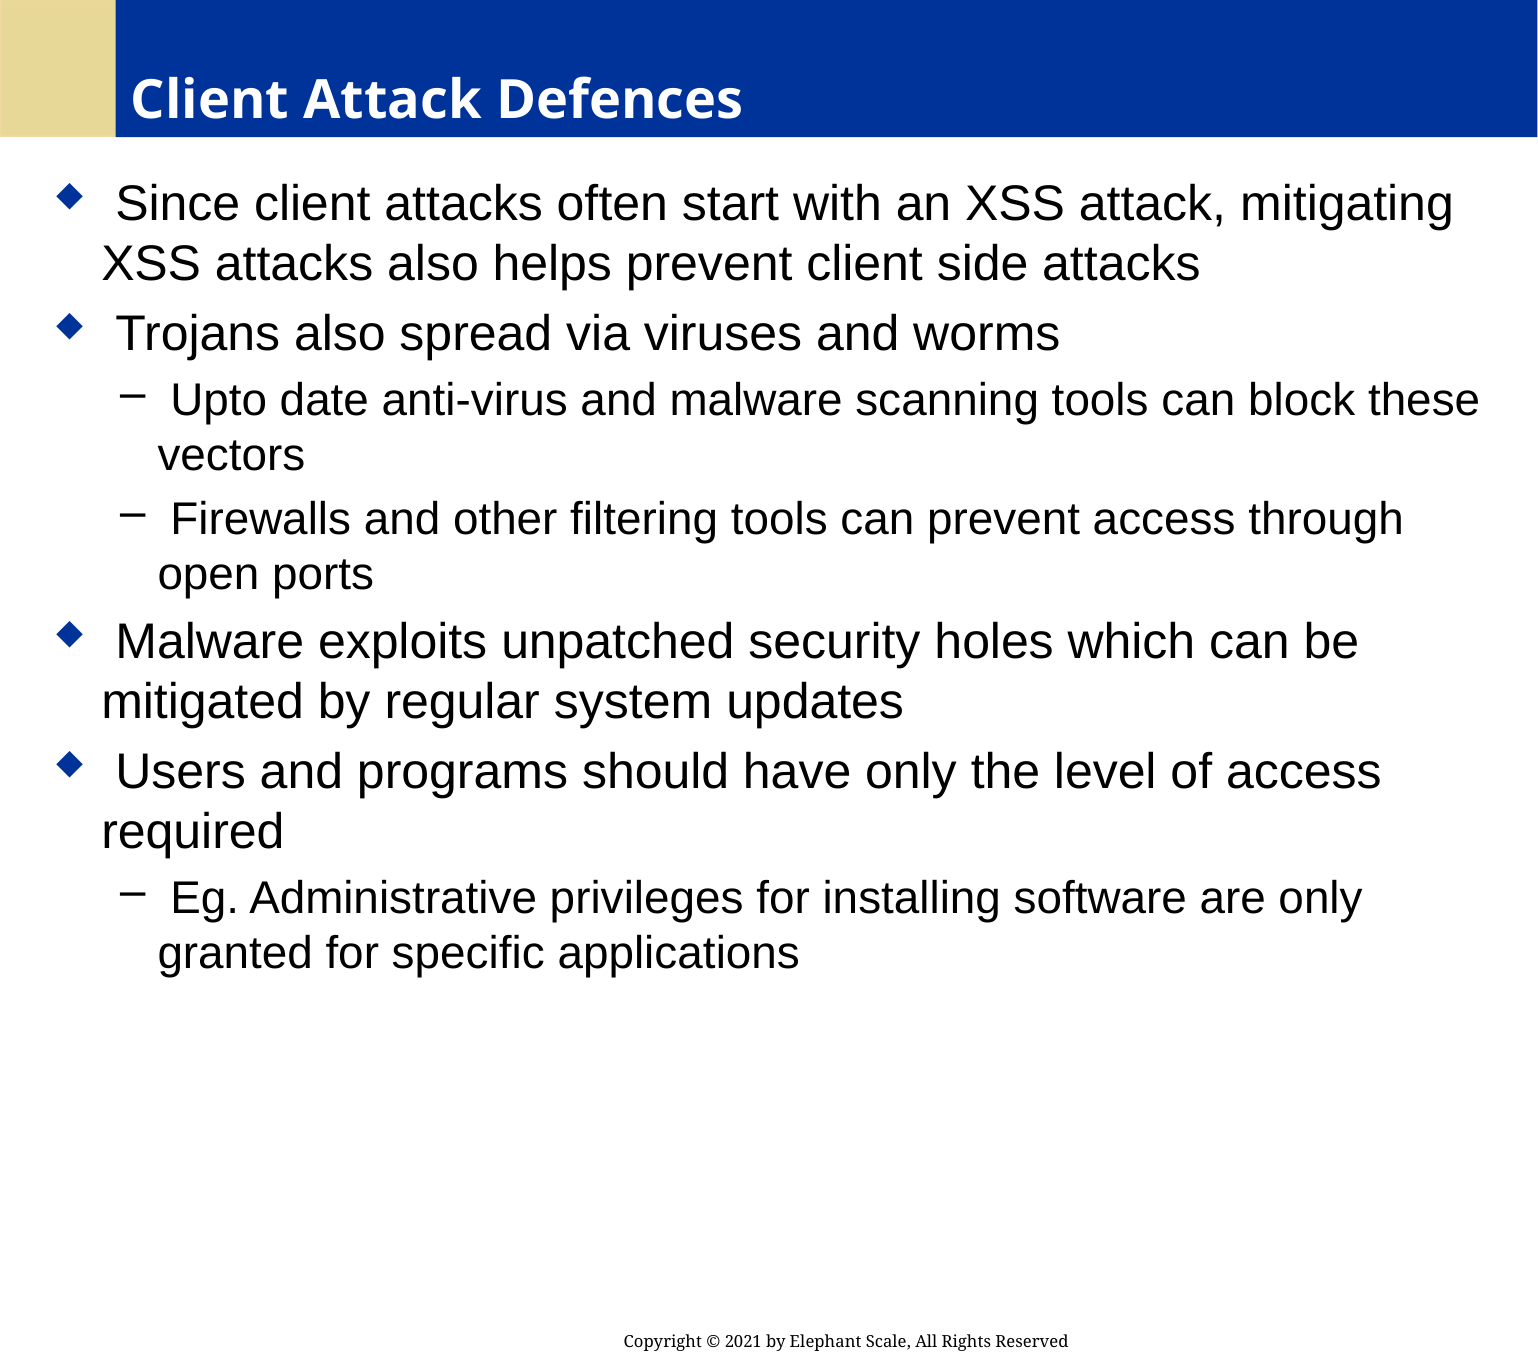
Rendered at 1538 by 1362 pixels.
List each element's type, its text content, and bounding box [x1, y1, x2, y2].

picture [0, 0, 115, 137]
title Client Attack Defences [115, 0, 1538, 138]
text_box Copyright © 2021 by Elephant Scale, All Rights Reserved [608, 1322, 1085, 1358]
list Since client attacks often start with an XSS attack, mitigating XSS attacks also helps prevent client side attacks Trojans also spread via viruses and worms Upto date anti-virus and malware scanning tools can block these vectors Firewalls and other filtering tools can prevent access through open ports Malware exploits unpatched security holes which can be mitigated by regular system updates Users and programs should have only the level of access required Eg. Administrative privileges for installing software are only granted for specific applications [38, 162, 1500, 1284]
